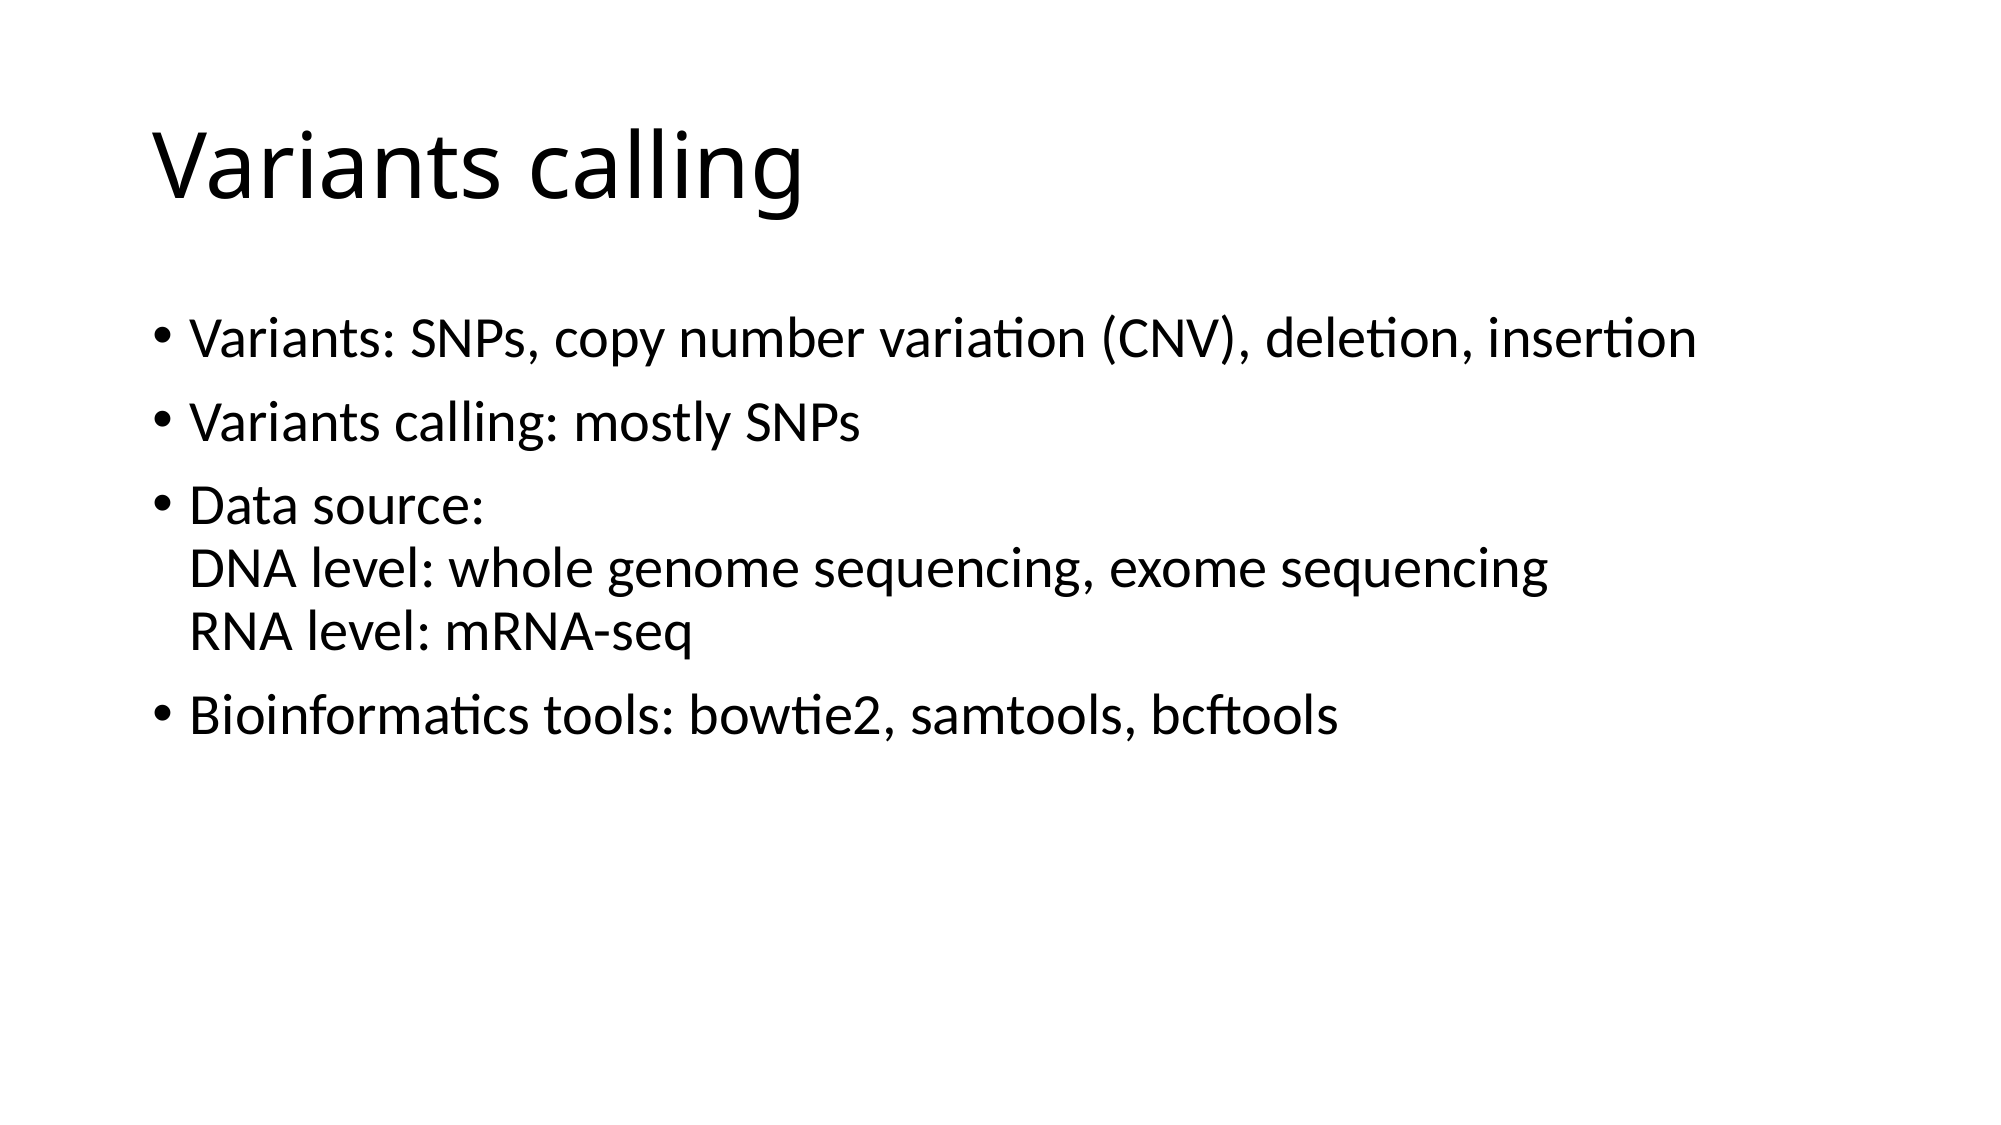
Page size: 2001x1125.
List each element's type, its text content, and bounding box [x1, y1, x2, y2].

title Variants calling [137, 59, 1863, 278]
list Variants: SNPs, copy number variation (CNV), deletion, insertion Variants calling: mostly SNPs Data source: DNA level: whole genome sequencing, exome sequencing RNA level: mRNA-seq Bioinformatics tools: bowtie2, samtools, bcftools [137, 299, 1863, 875]
